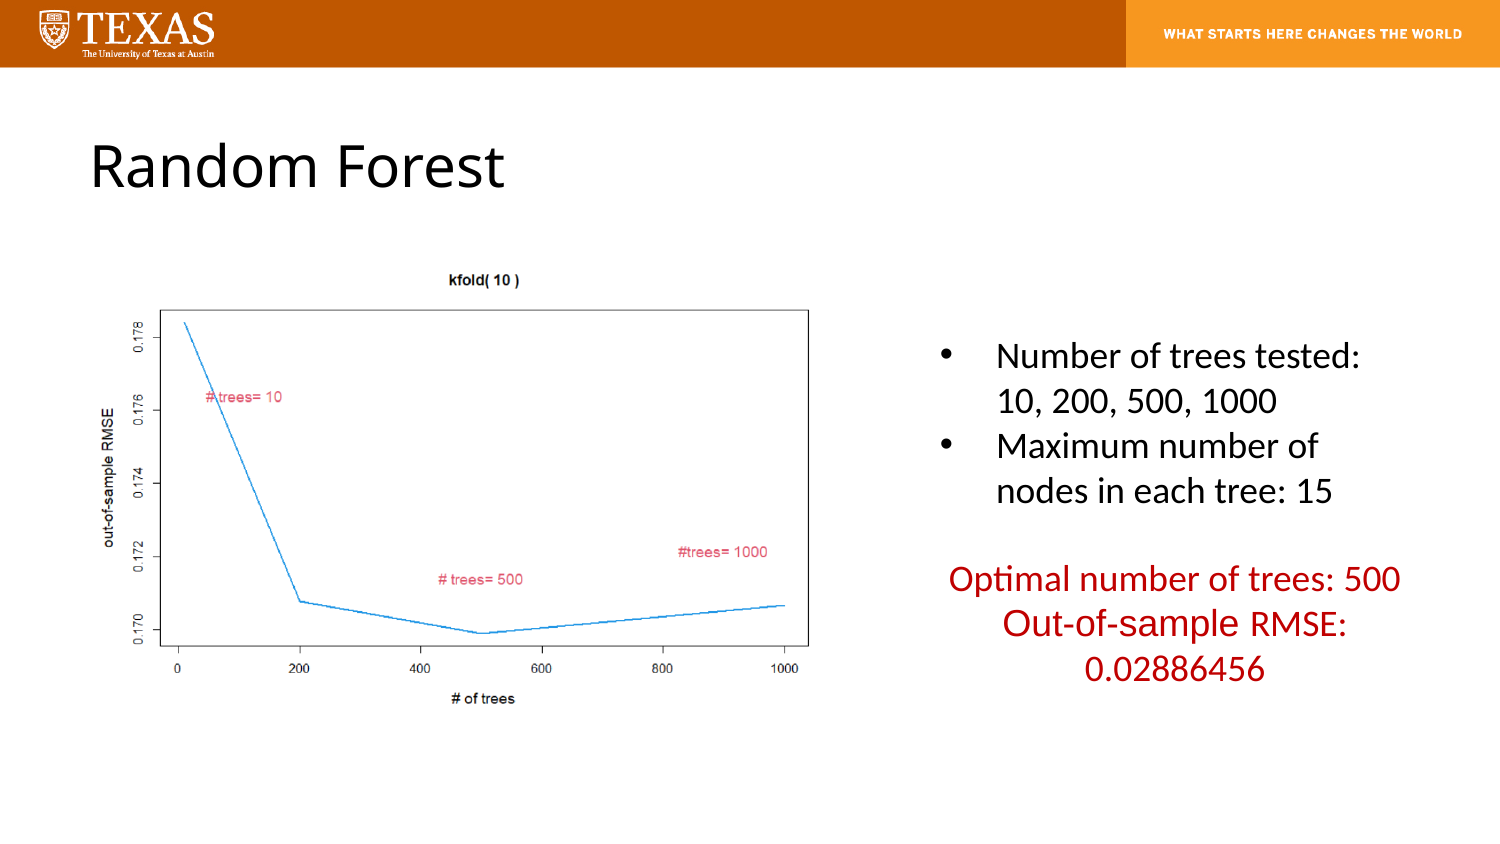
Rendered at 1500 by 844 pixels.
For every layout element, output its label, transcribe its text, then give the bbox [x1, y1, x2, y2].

text_box Random Forest [75, 121, 788, 207]
text_box Number of trees tested: 10, 200, 500, 1000 Maximum number of nodes in each tree: 15 [924, 323, 1425, 519]
text_box Optimal number of trees: 500 Out-of-sample RMSE: 0.02886456 [924, 546, 1425, 697]
picture [0, 0, 1500, 844]
